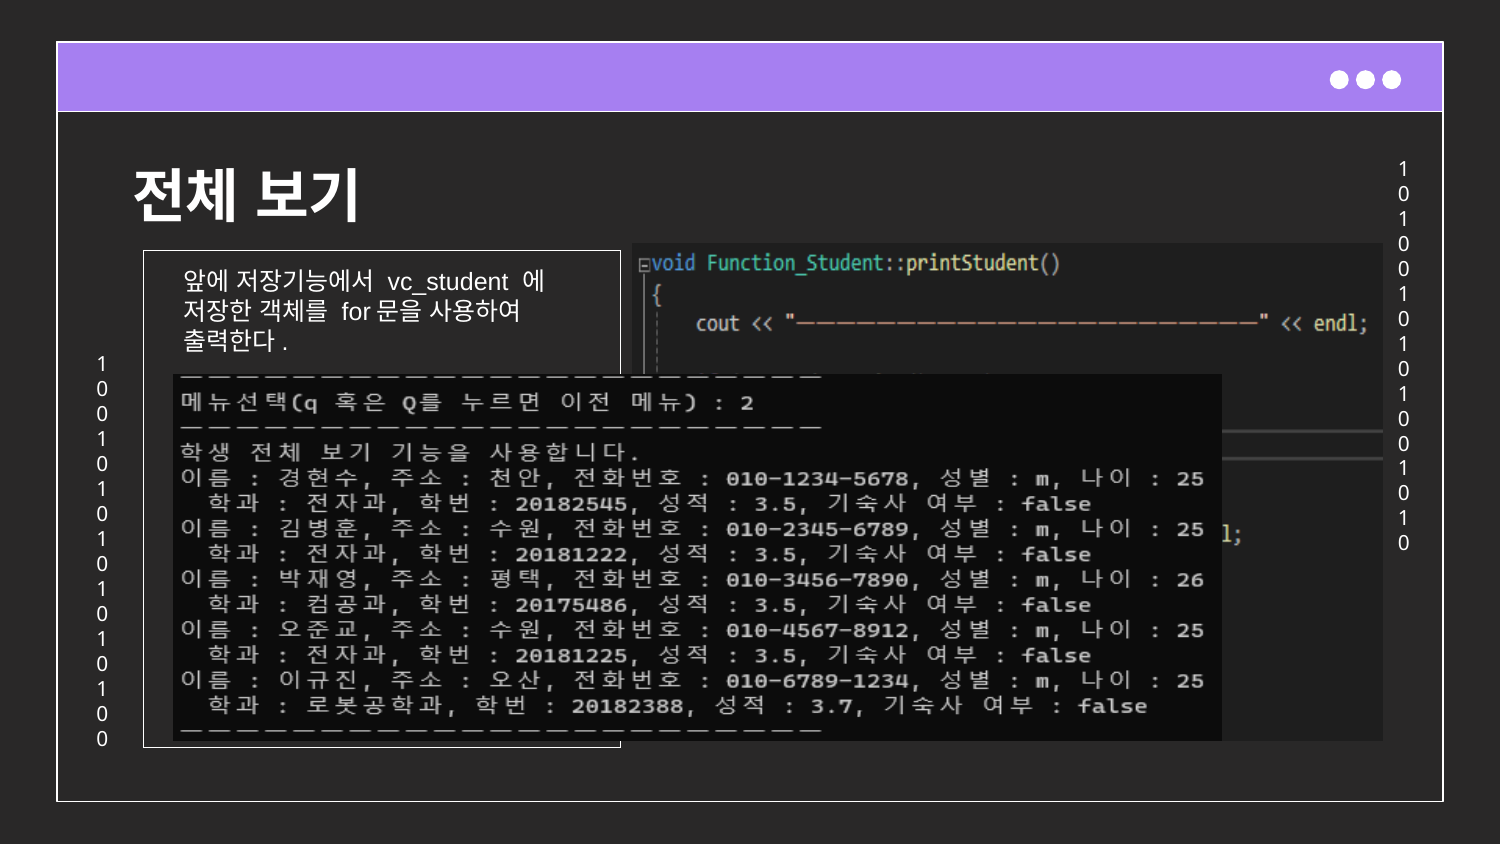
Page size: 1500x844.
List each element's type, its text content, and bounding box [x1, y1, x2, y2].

title 전체 보기 [116, 150, 805, 244]
picture [173, 243, 1384, 741]
subtitle 앞에 저장기능에서 vc_student 에 저장한 객체를 for문을 사용하여 출력한다. [143, 250, 621, 748]
